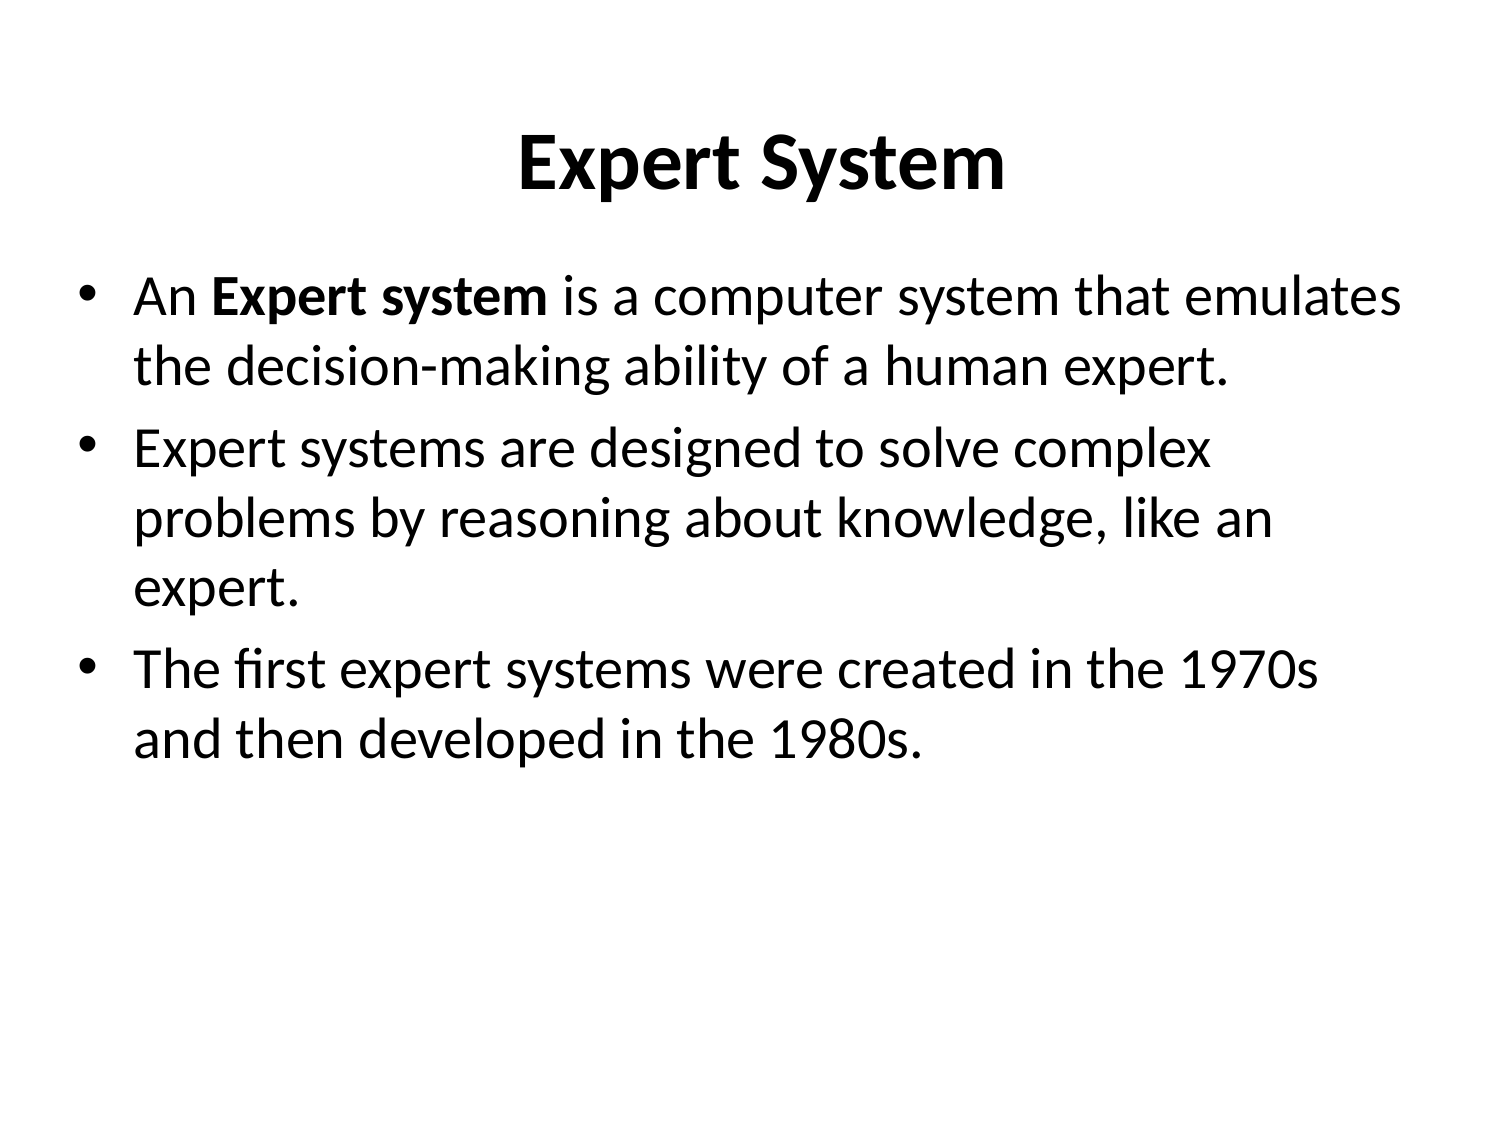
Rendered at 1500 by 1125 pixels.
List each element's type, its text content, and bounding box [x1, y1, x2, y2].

title Expert System [137, 50, 1388, 249]
list An Expert system is a computer system that emulates the decision-making ability of a human expert. Expert systems are designed to solve complex problems by reasoning about knowledge, like an expert. The first expert systems were created in the 1970s and then developed in the 1980s. [62, 249, 1425, 1005]
